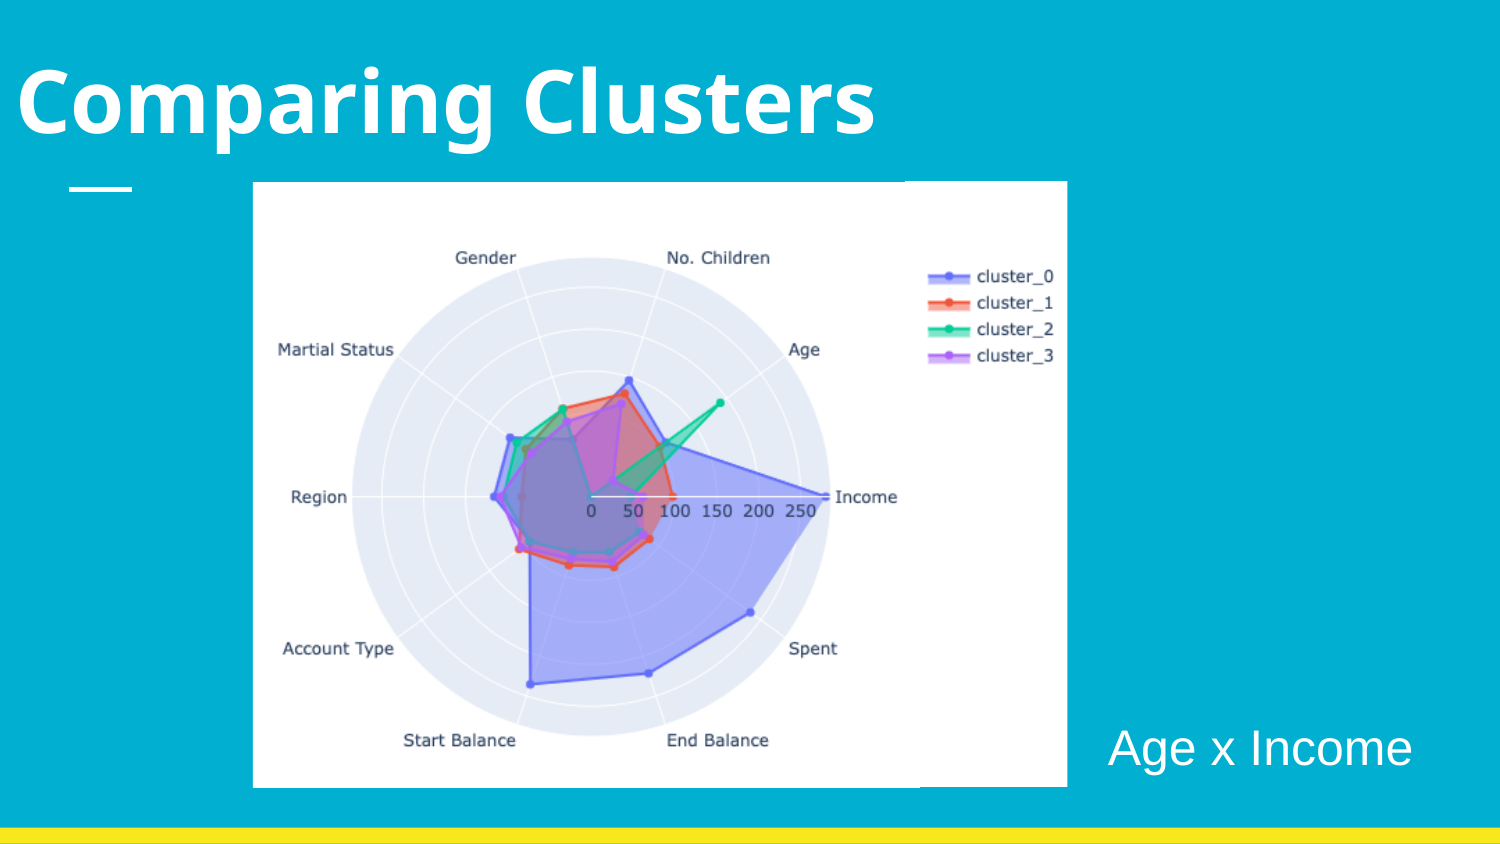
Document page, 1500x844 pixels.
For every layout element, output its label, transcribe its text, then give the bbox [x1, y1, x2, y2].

title Comparing Clusters [0, 31, 1398, 138]
text_box Age x Income [1093, 707, 1483, 783]
picture [252, 181, 1068, 788]
